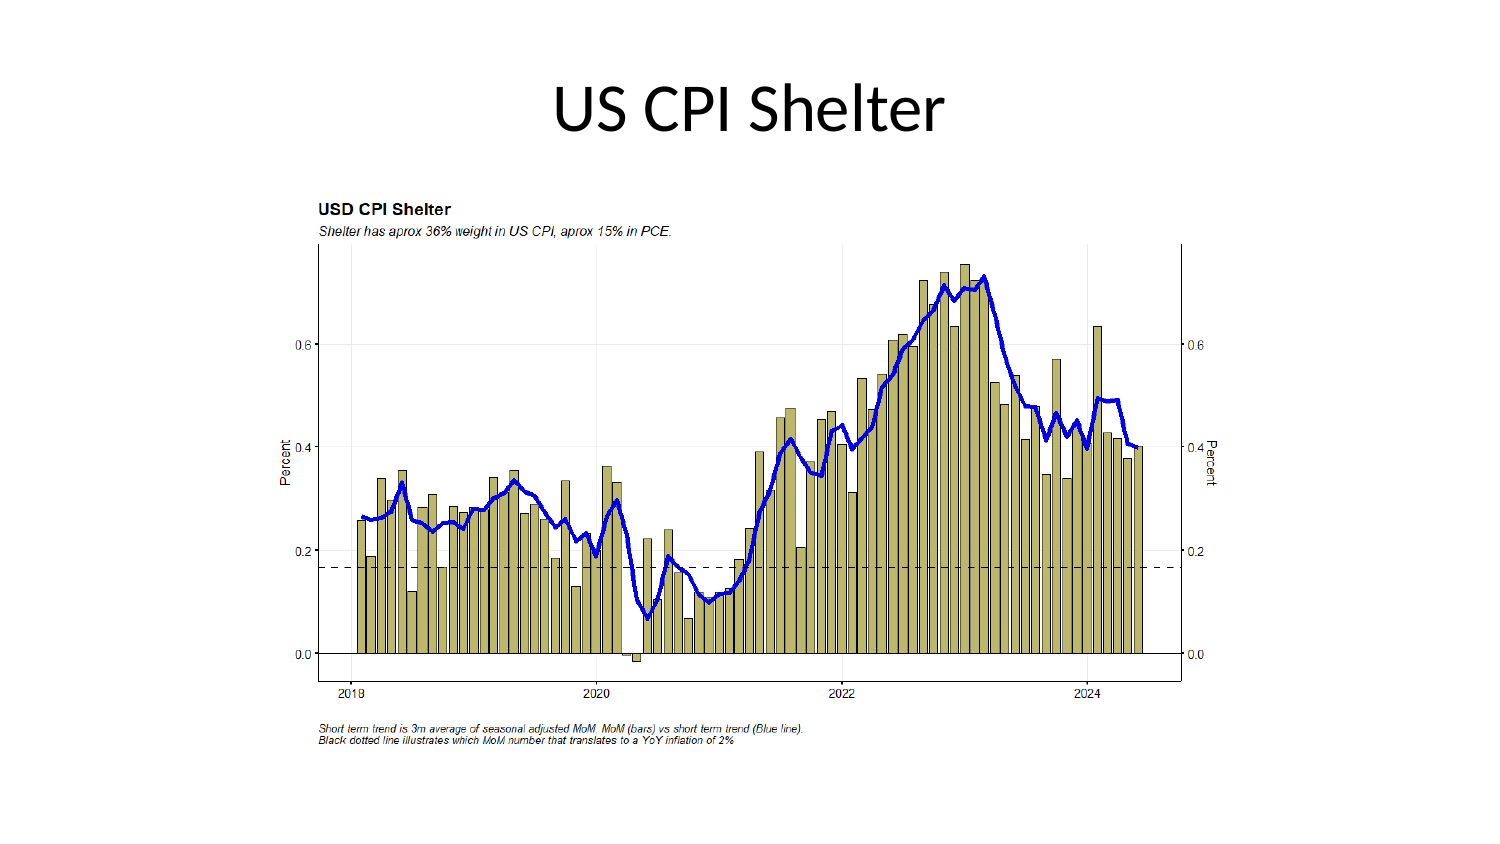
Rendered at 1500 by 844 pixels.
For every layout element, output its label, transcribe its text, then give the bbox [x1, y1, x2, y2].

picture [272, 195, 1228, 753]
title US CPI Shelter [75, 33, 1425, 175]
